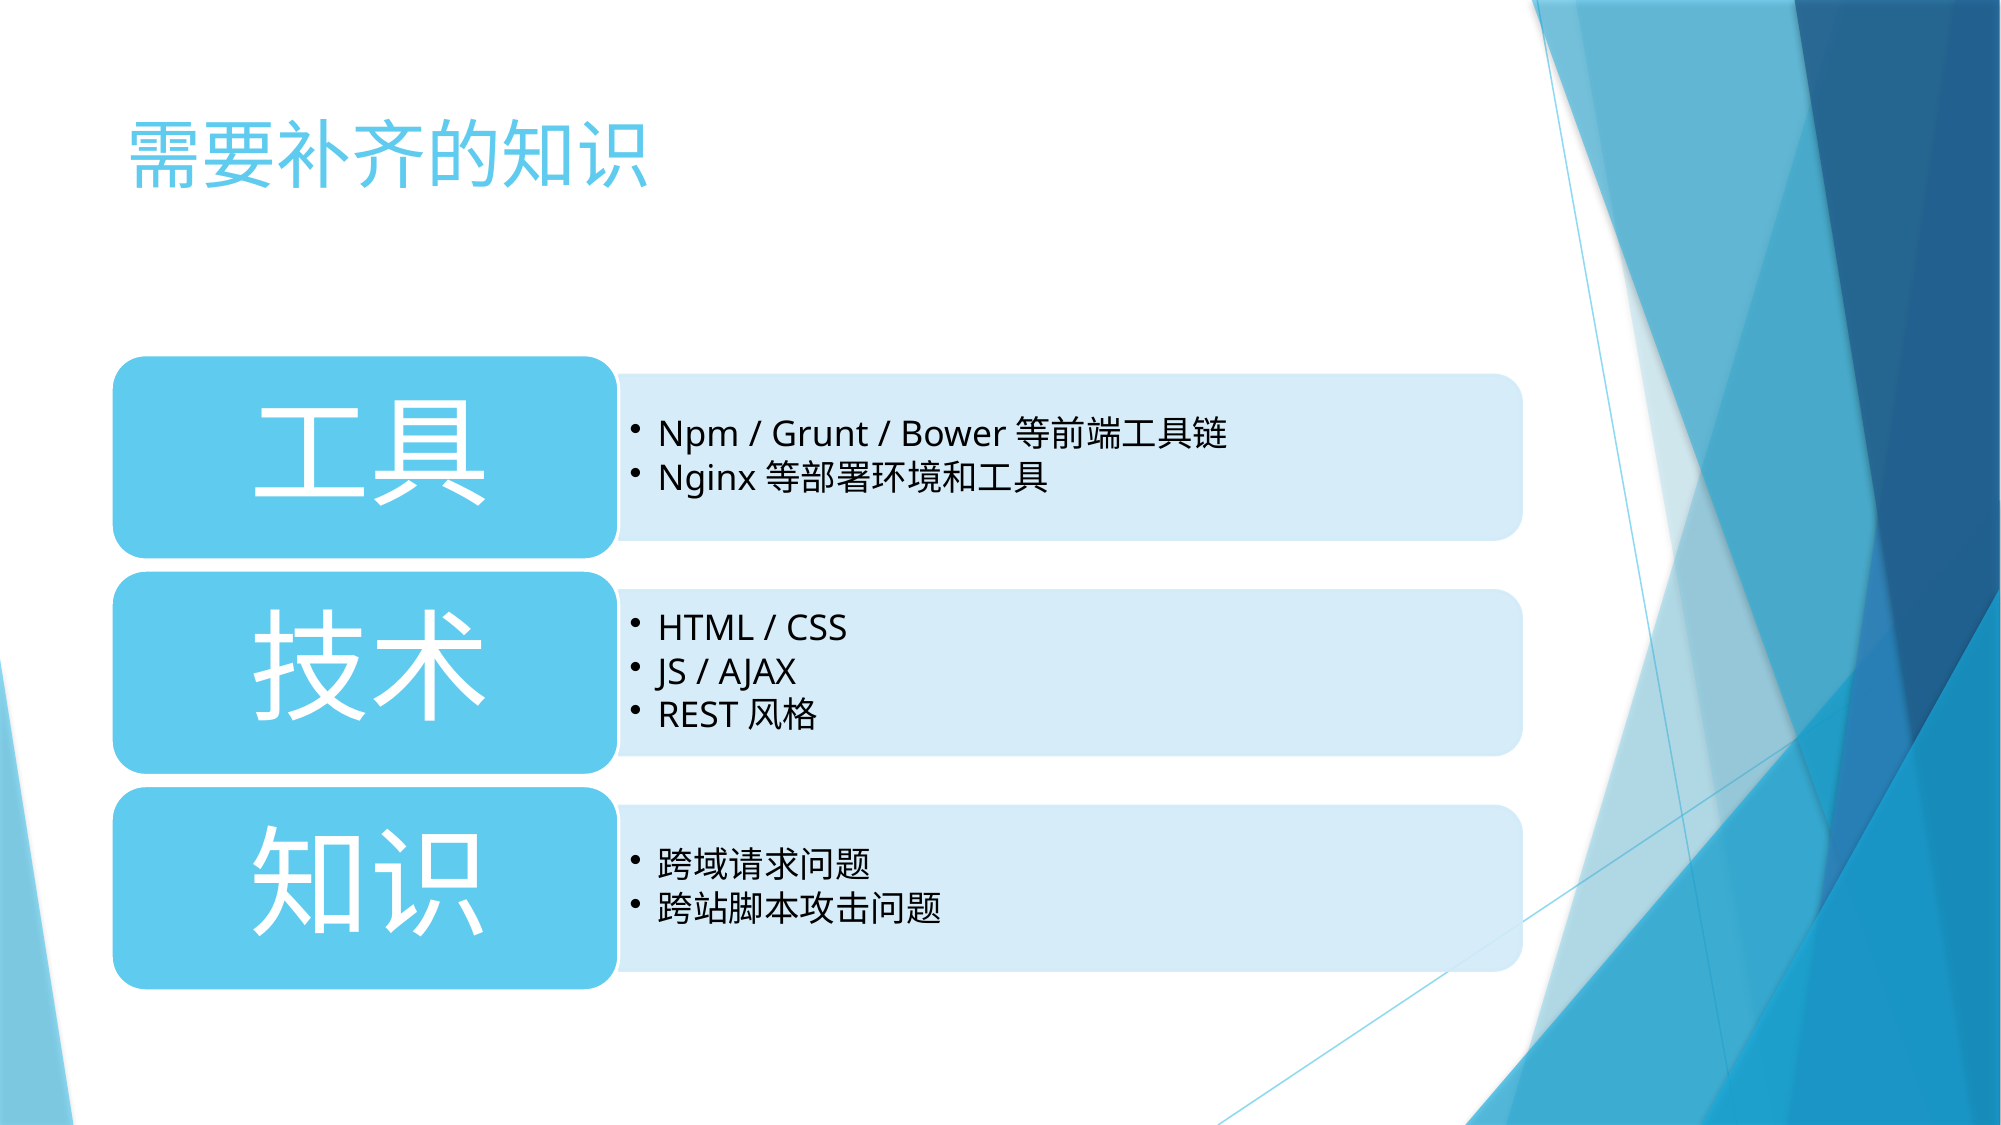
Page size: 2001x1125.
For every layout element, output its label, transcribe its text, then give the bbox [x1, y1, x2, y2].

title 需要补齐的知识 [111, 99, 1522, 317]
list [110, 353, 1522, 992]
